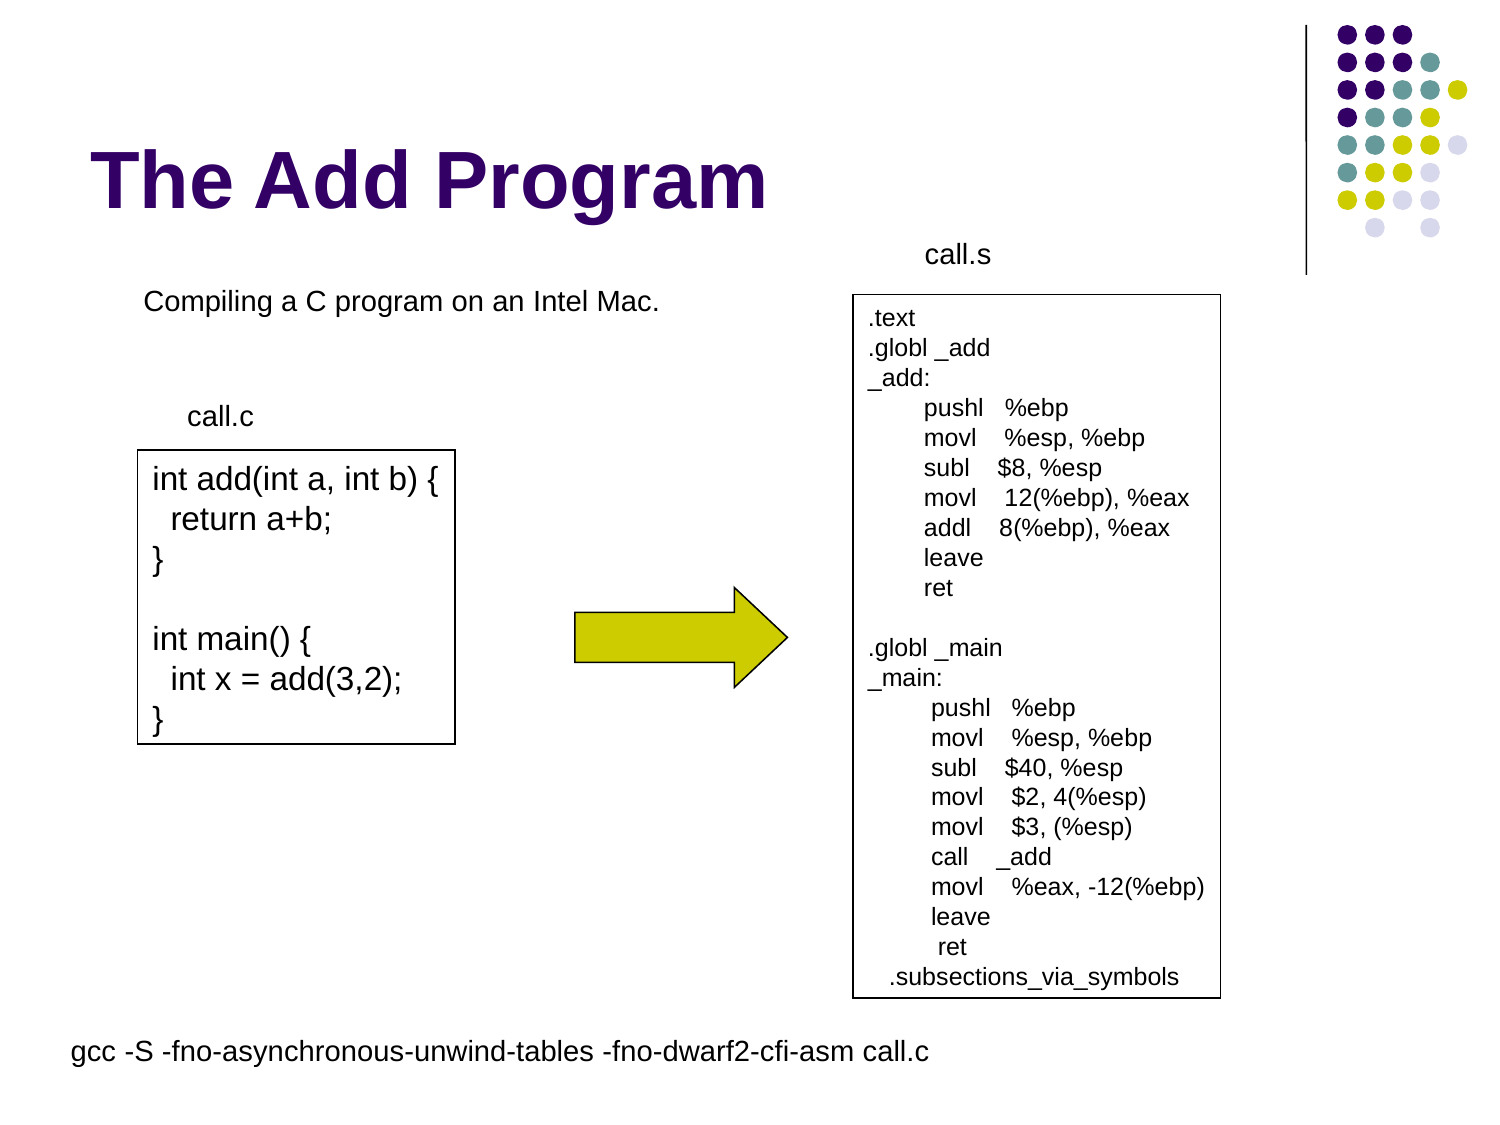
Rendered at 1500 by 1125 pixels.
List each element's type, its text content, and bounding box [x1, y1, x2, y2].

text_box Compiling a C program on an Intel Mac. [128, 274, 676, 325]
text_box [574, 587, 788, 688]
text_box .text .globl _add _add: pushl %ebp movl %esp, %ebp subl $8, %esp movl 12(%ebp), %eax addl 8(%ebp), %eax leave ret .globl _main _main: pushl %ebp movl %esp, %ebp subl $40, %esp movl $2, 4(%esp) movl $3, (%esp) call _add movl %eax, -12(%ebp) leave ret .subsections_via_symbols [853, 294, 1221, 998]
title The Add Program [75, 20, 1313, 233]
text_box call.c [172, 389, 269, 440]
text_box call.s [909, 228, 1007, 278]
text_box int add(int a, int b) { return a+b; } int main() { int x = add(3,2); } [137, 449, 455, 745]
text_box gcc -S -fno-asynchronous-unwind-tables -fno-dwarf2-cfi-asm call.c [55, 1024, 946, 1075]
